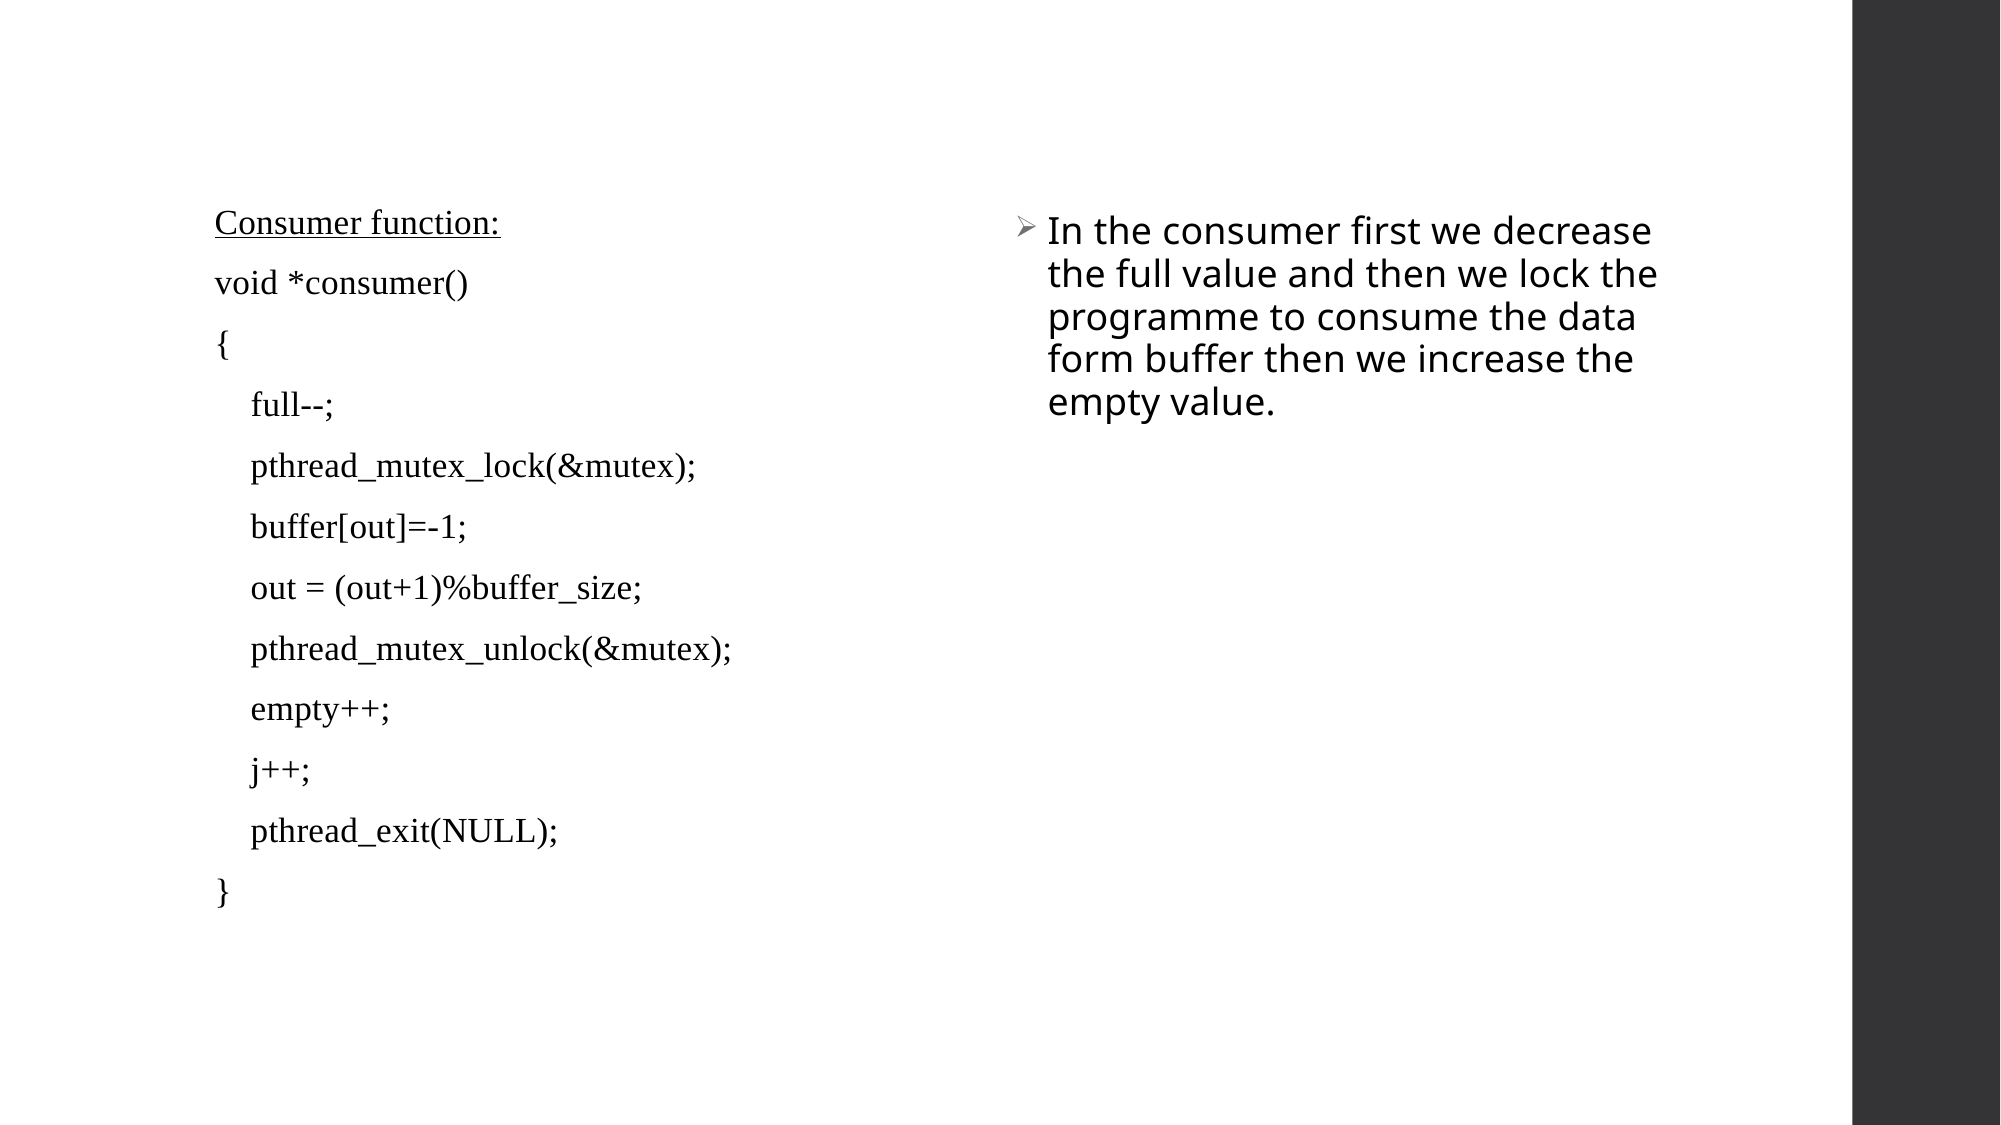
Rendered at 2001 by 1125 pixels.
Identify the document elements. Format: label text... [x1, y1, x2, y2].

list In the consumer first we decrease the full value and then we lock the programme to consume the data form buffer then we increase the empty value. [999, 203, 1735, 917]
list Consumer function: void *consumer() { full--; pthread_mutex_lock(&mutex); buffer[out]=-1; out = (out+1)%buffer_size; pthread_mutex_unlock(&mutex); empty++; j++; pthread_exit(NULL); } [199, 203, 935, 922]
